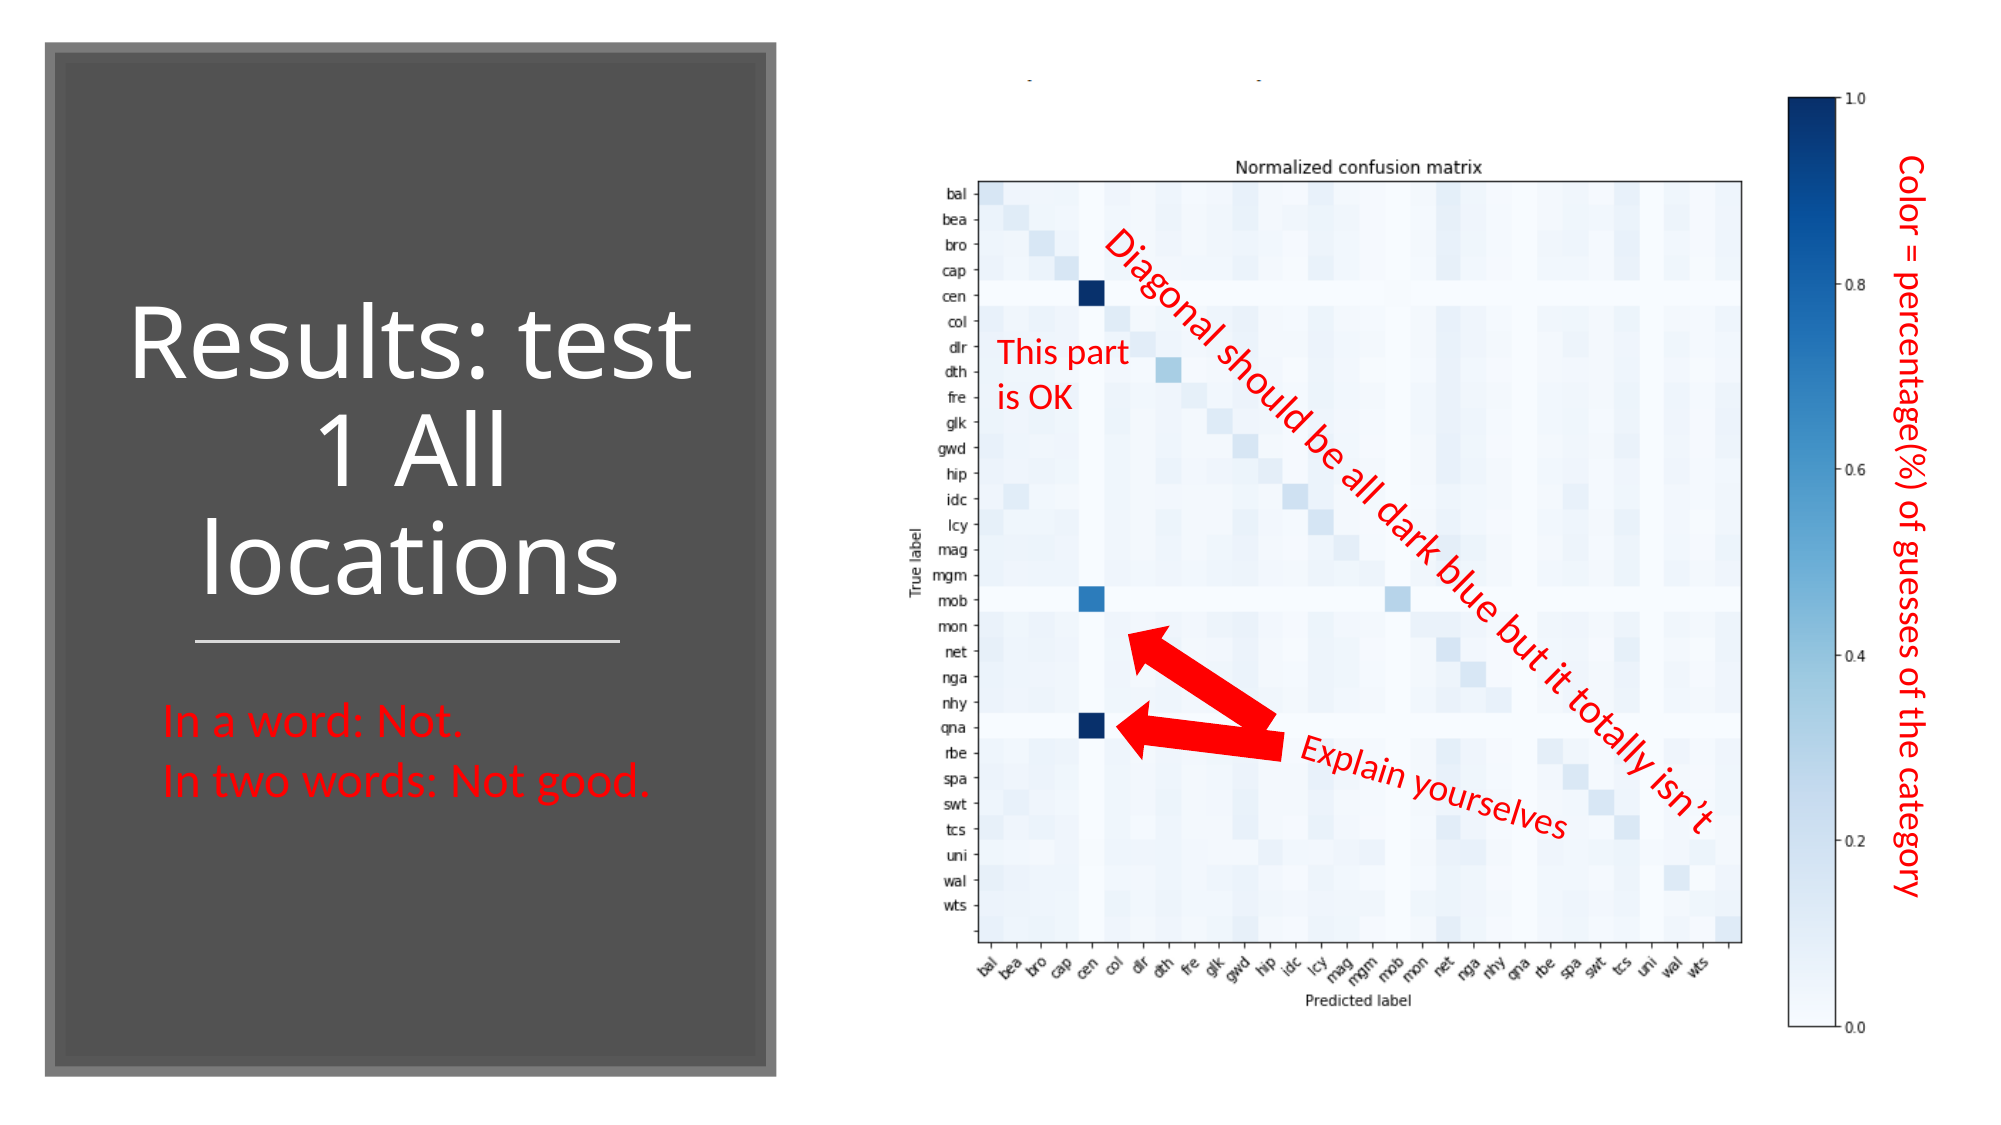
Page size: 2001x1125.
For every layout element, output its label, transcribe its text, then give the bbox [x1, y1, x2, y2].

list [884, 80, 1882, 1046]
text_box [54, 52, 767, 1067]
title Results: test 1 All locations [110, 149, 711, 624]
text_box In a word: Not. In two words: Not good. [147, 680, 667, 816]
text_box Color = percentage(%) of guesses of the category [1885, 140, 1945, 914]
